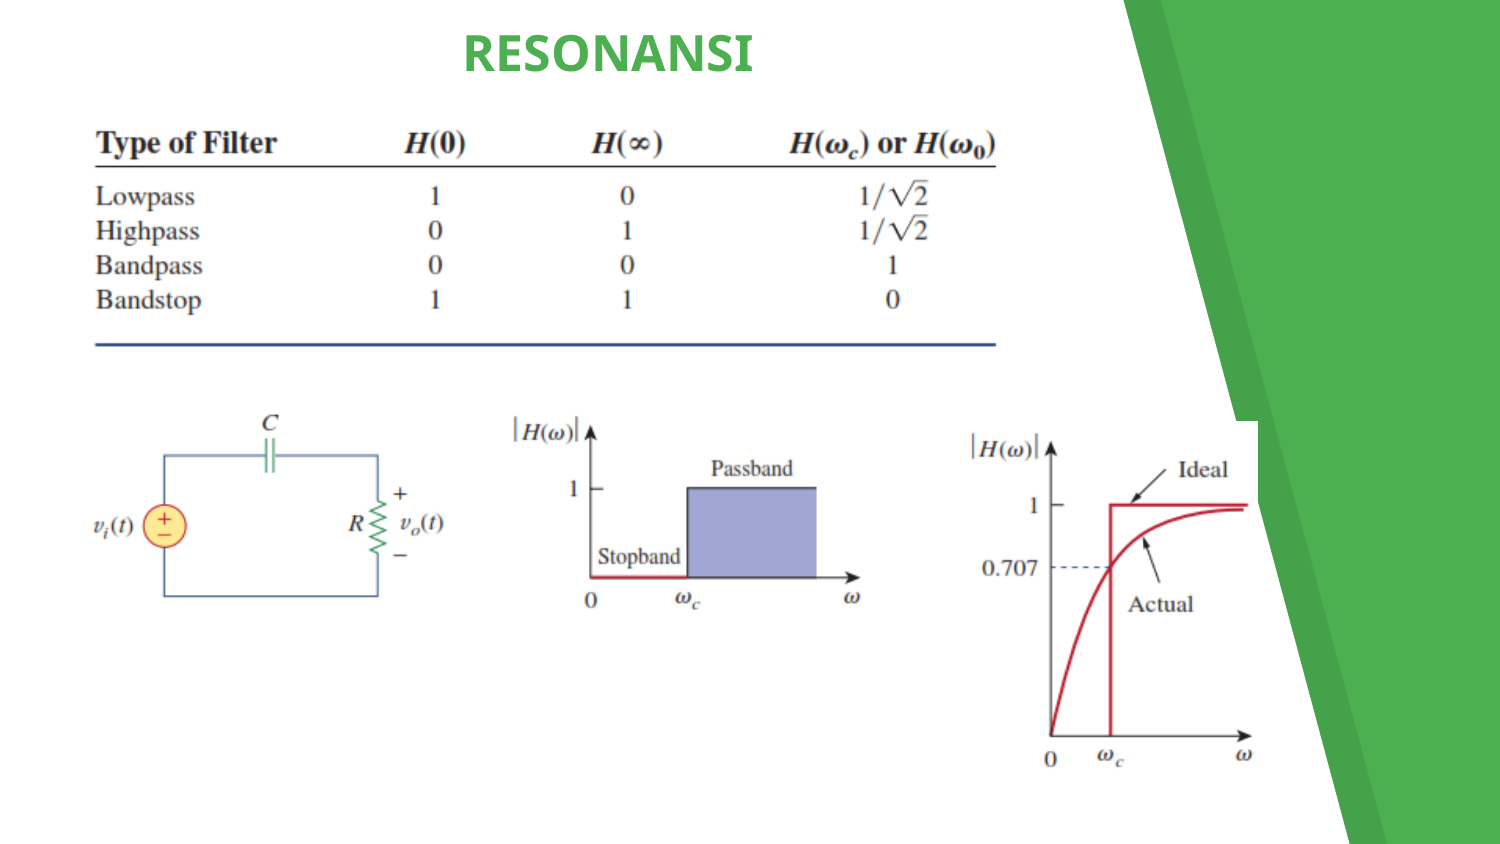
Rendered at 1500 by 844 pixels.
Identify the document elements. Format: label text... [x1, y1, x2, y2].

picture [505, 404, 878, 616]
picture [87, 122, 1004, 356]
picture [87, 404, 453, 613]
picture [963, 421, 1258, 775]
title RESONANSI [72, 28, 1144, 97]
